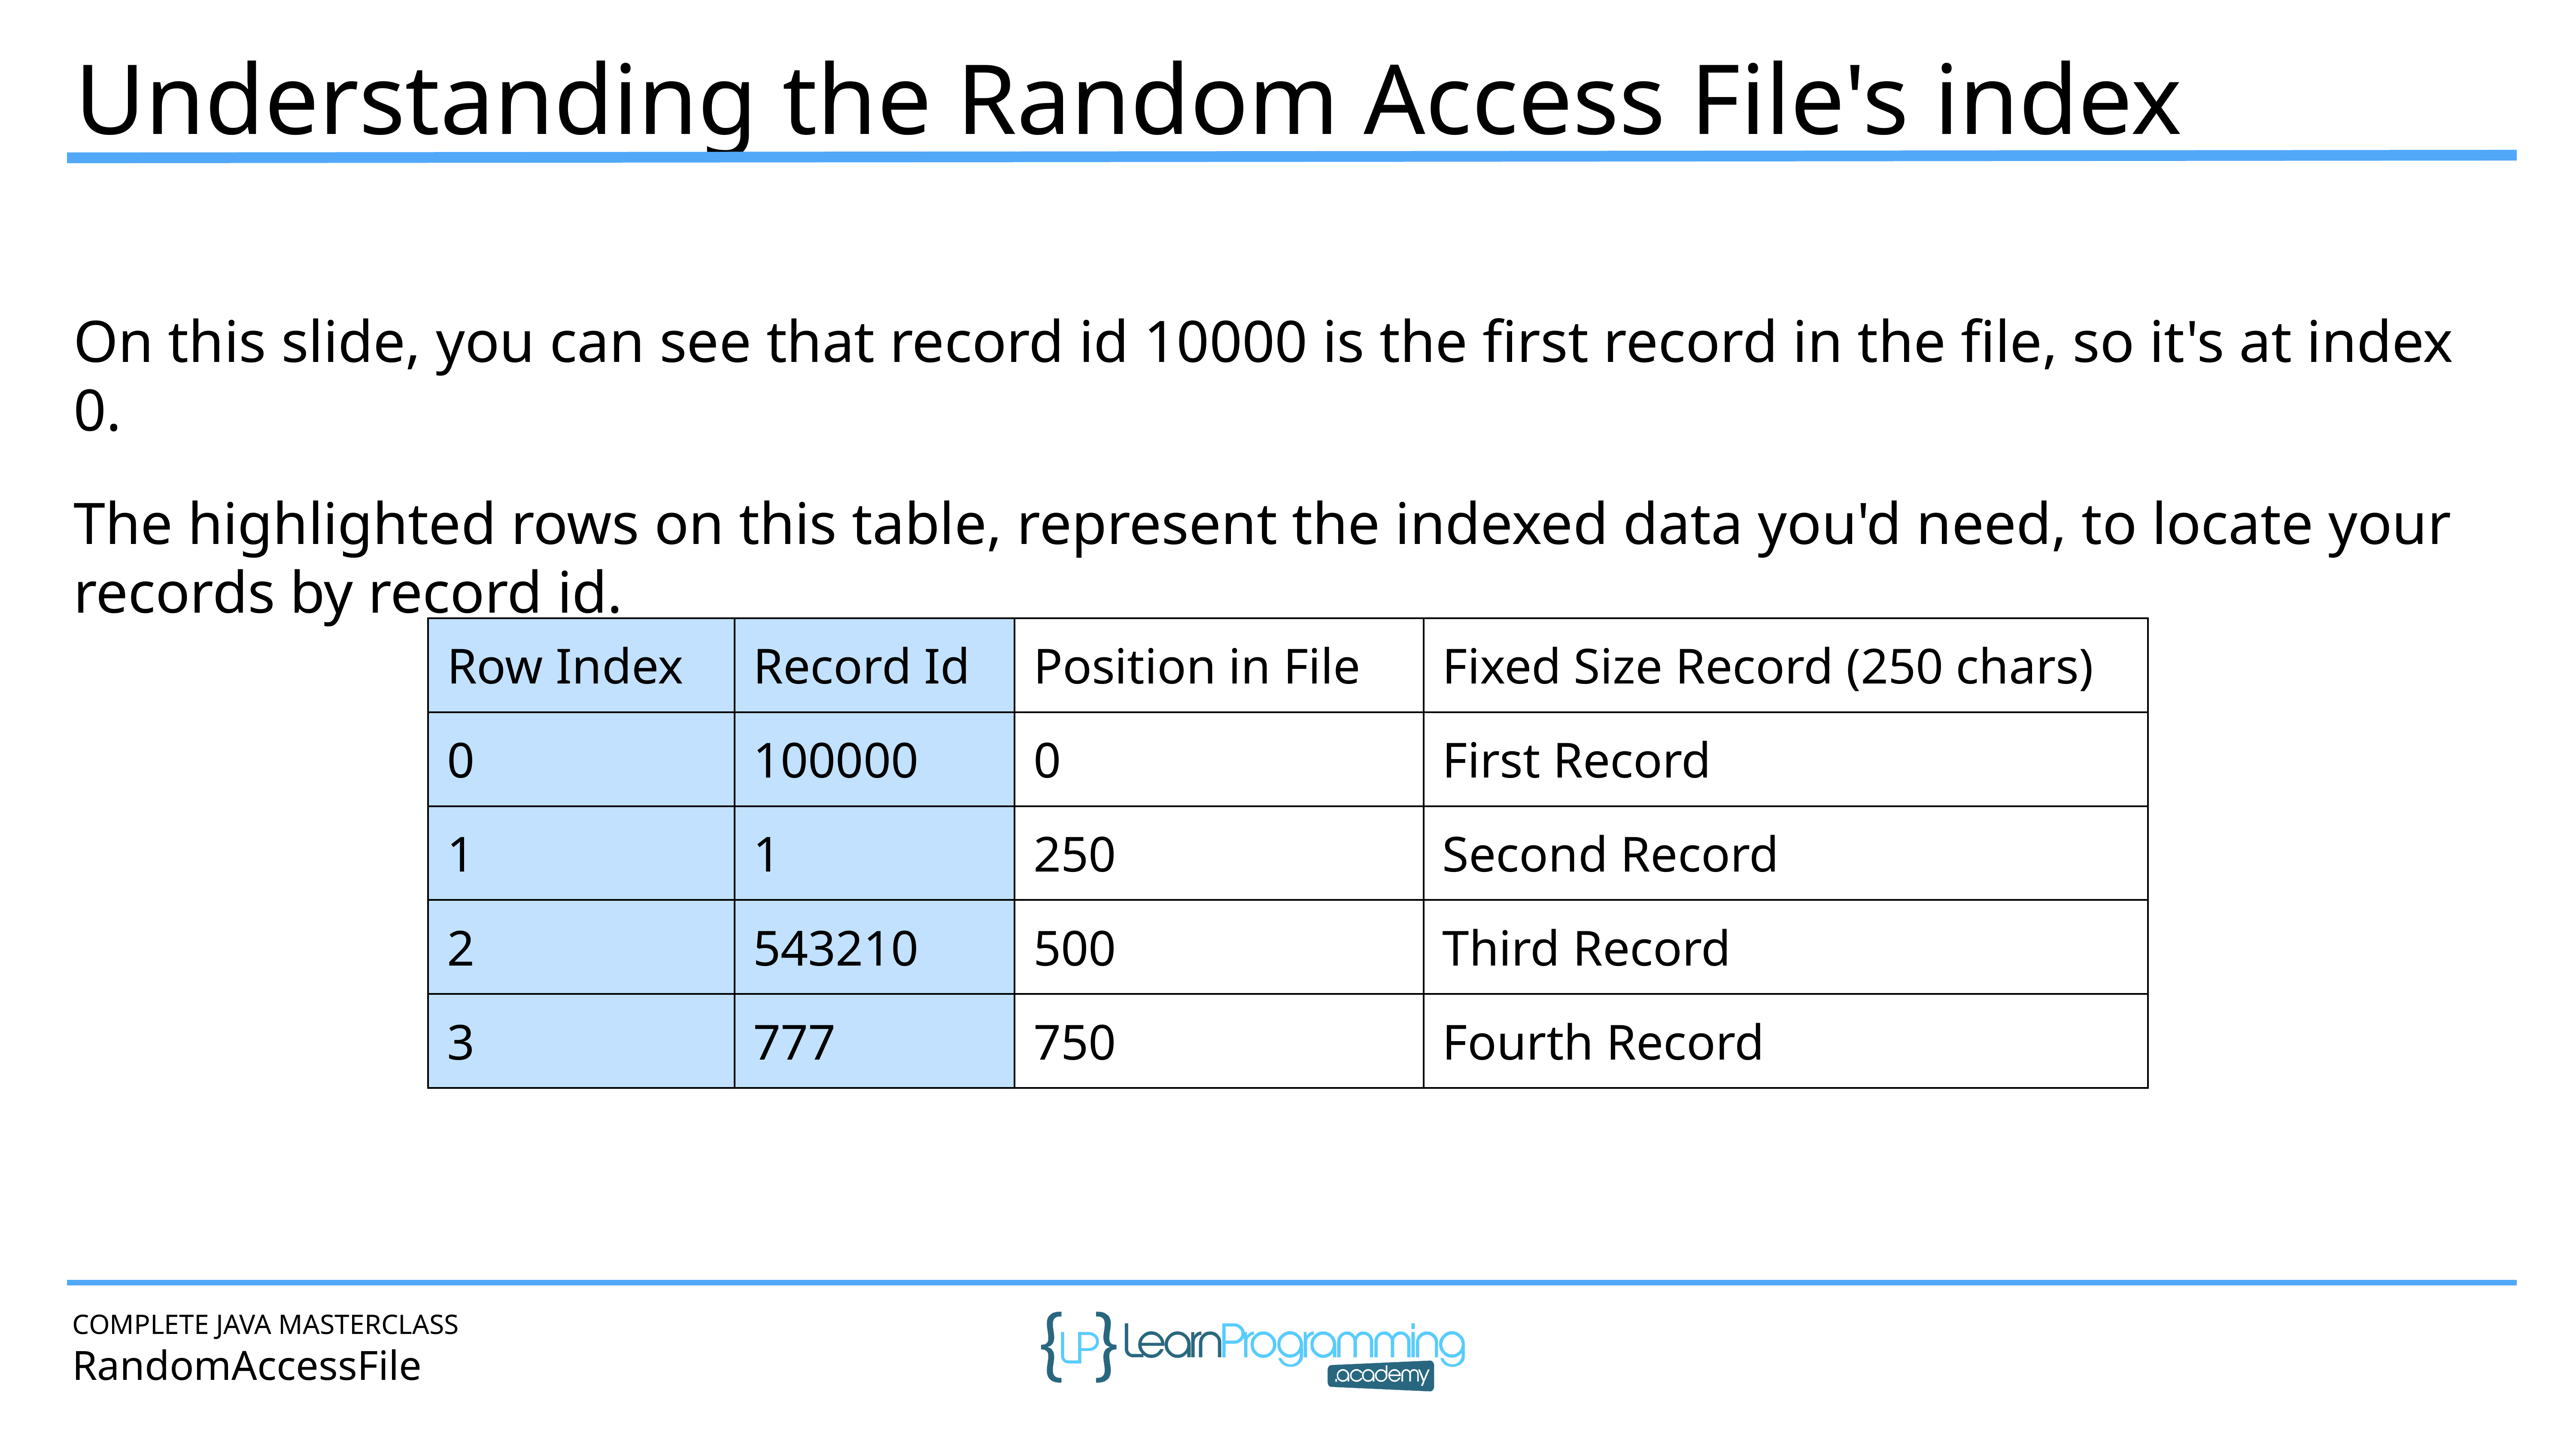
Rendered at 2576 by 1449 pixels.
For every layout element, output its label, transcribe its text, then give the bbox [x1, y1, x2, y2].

table_cell 777 [735, 995, 1014, 1087]
table_cell 250 [1015, 807, 1423, 899]
table_cell 2 [429, 901, 734, 993]
picture [1032, 1302, 1477, 1400]
table_header Fixed Size Record (250 chars) [1425, 619, 2147, 711]
table_header Record Id [735, 619, 1014, 711]
table_cell 0 [429, 713, 734, 805]
table_cell 3 [429, 995, 734, 1087]
table_cell 500 [1015, 901, 1423, 993]
table_cell Second Record [1425, 807, 2147, 899]
table_cell Fourth Record [1425, 995, 2147, 1087]
table_cell First Record [1425, 713, 2147, 805]
table_cell 750 [1015, 995, 1423, 1087]
table_cell 1 [429, 807, 734, 899]
text_box On this slide, you can see that record id 10000 is the first record in the file, so it's at index 0. The highlighted rows on this table, represent the indexed data you'd need, to locate your records by record id. [67, 301, 2517, 1139]
text_box COMPLETE JAVA MASTERCLASS RandomAccessFile [67, 1302, 1030, 1394]
table_cell 0 [1015, 713, 1423, 805]
table_header Row Index [429, 619, 734, 711]
table_cell Third Record [1425, 901, 2147, 993]
table_header Position in File [1015, 619, 1423, 711]
text_box Understanding the Random Access File's index [69, 32, 2188, 159]
table_cell 100000 [735, 713, 1014, 805]
table_cell 543210 [735, 901, 1014, 993]
table_cell 1 [735, 807, 1014, 899]
